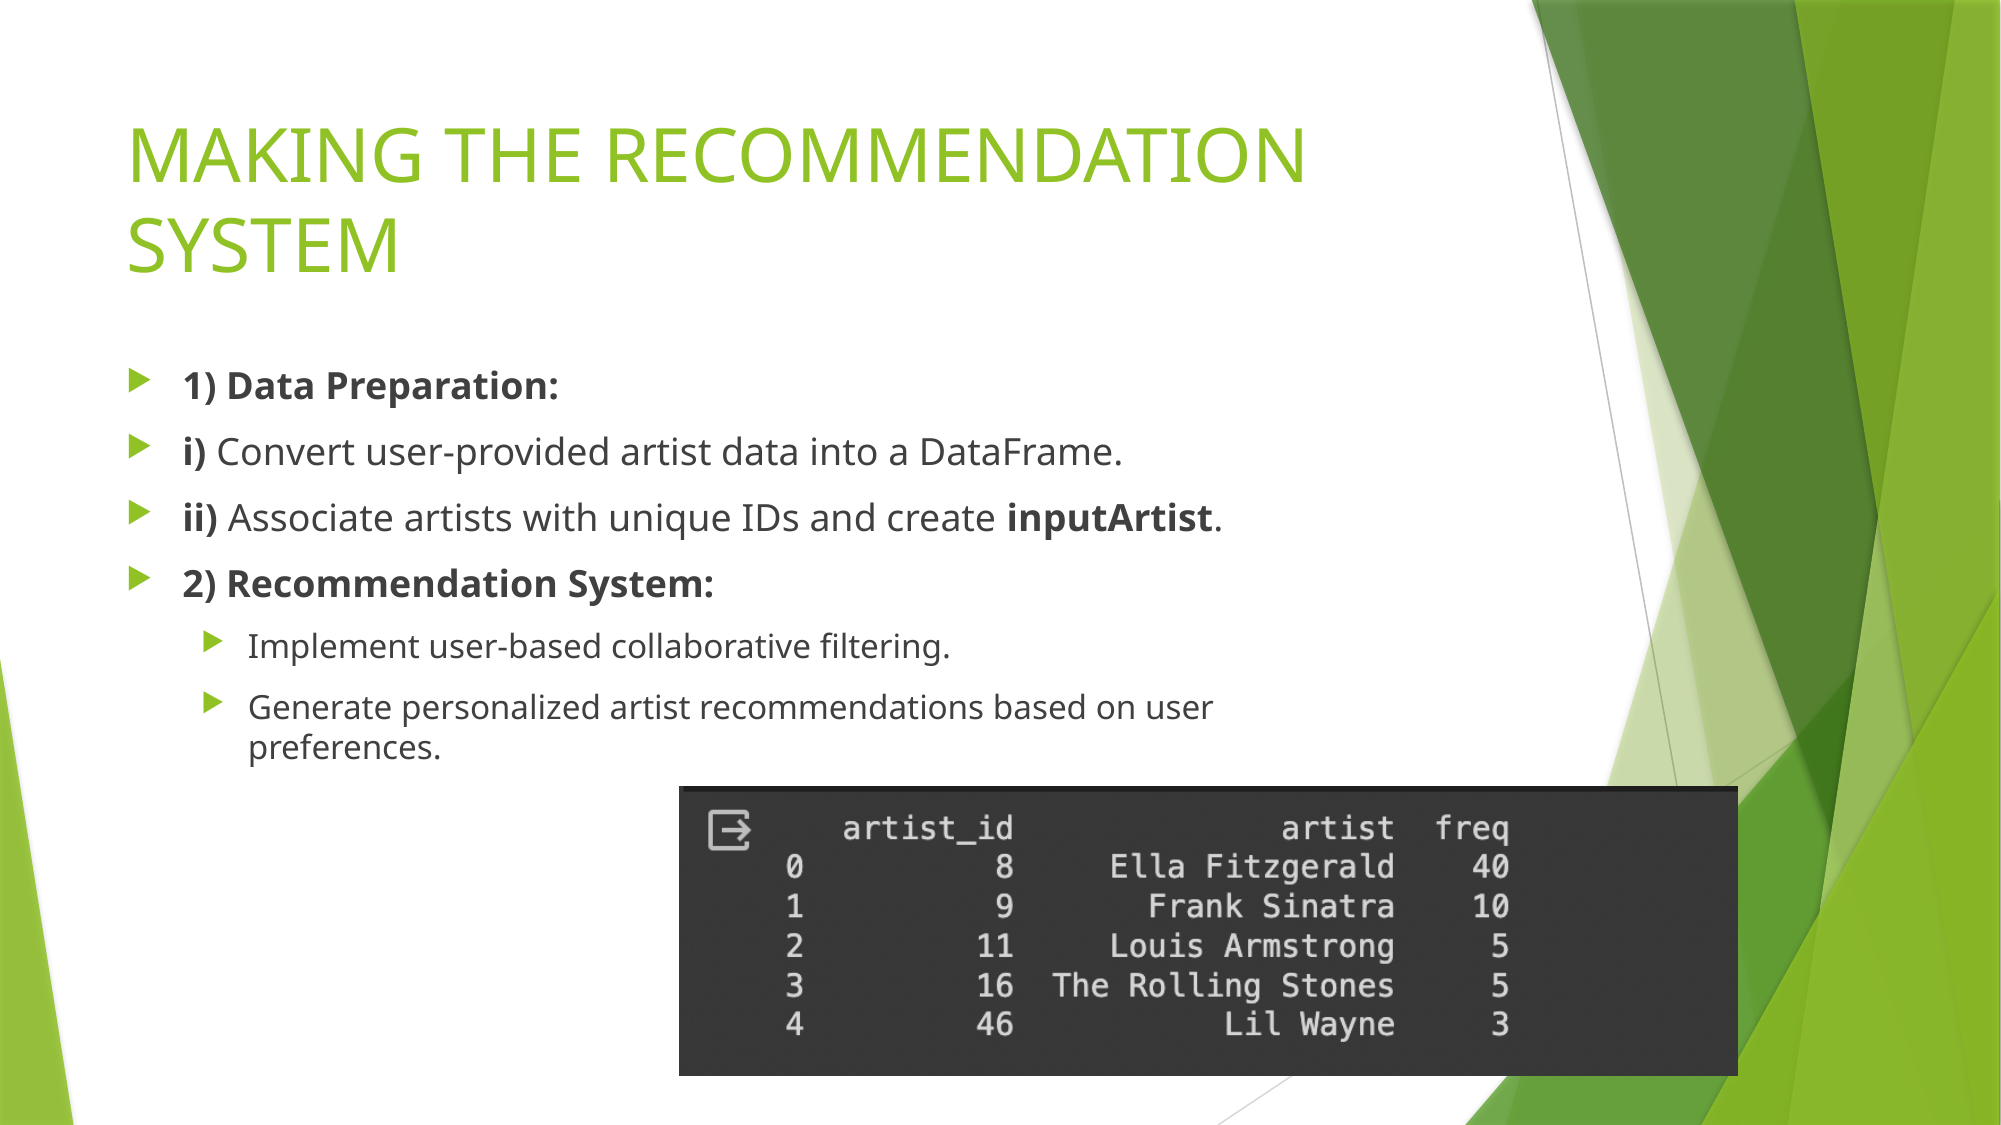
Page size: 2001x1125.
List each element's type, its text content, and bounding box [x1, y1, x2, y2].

picture [678, 785, 1739, 1077]
title MAKING THE RECOMMENDATION SYSTEM [111, 99, 1522, 317]
list 1) Data Preparation: i) Convert user-provided artist data into a DataFrame. ii) Associate artists with unique IDs and create inputArtist. 2) Recommendation System: Implement user-based collaborative filtering. Generate personalized artist recommendations based on user preferences. [111, 354, 1262, 890]
